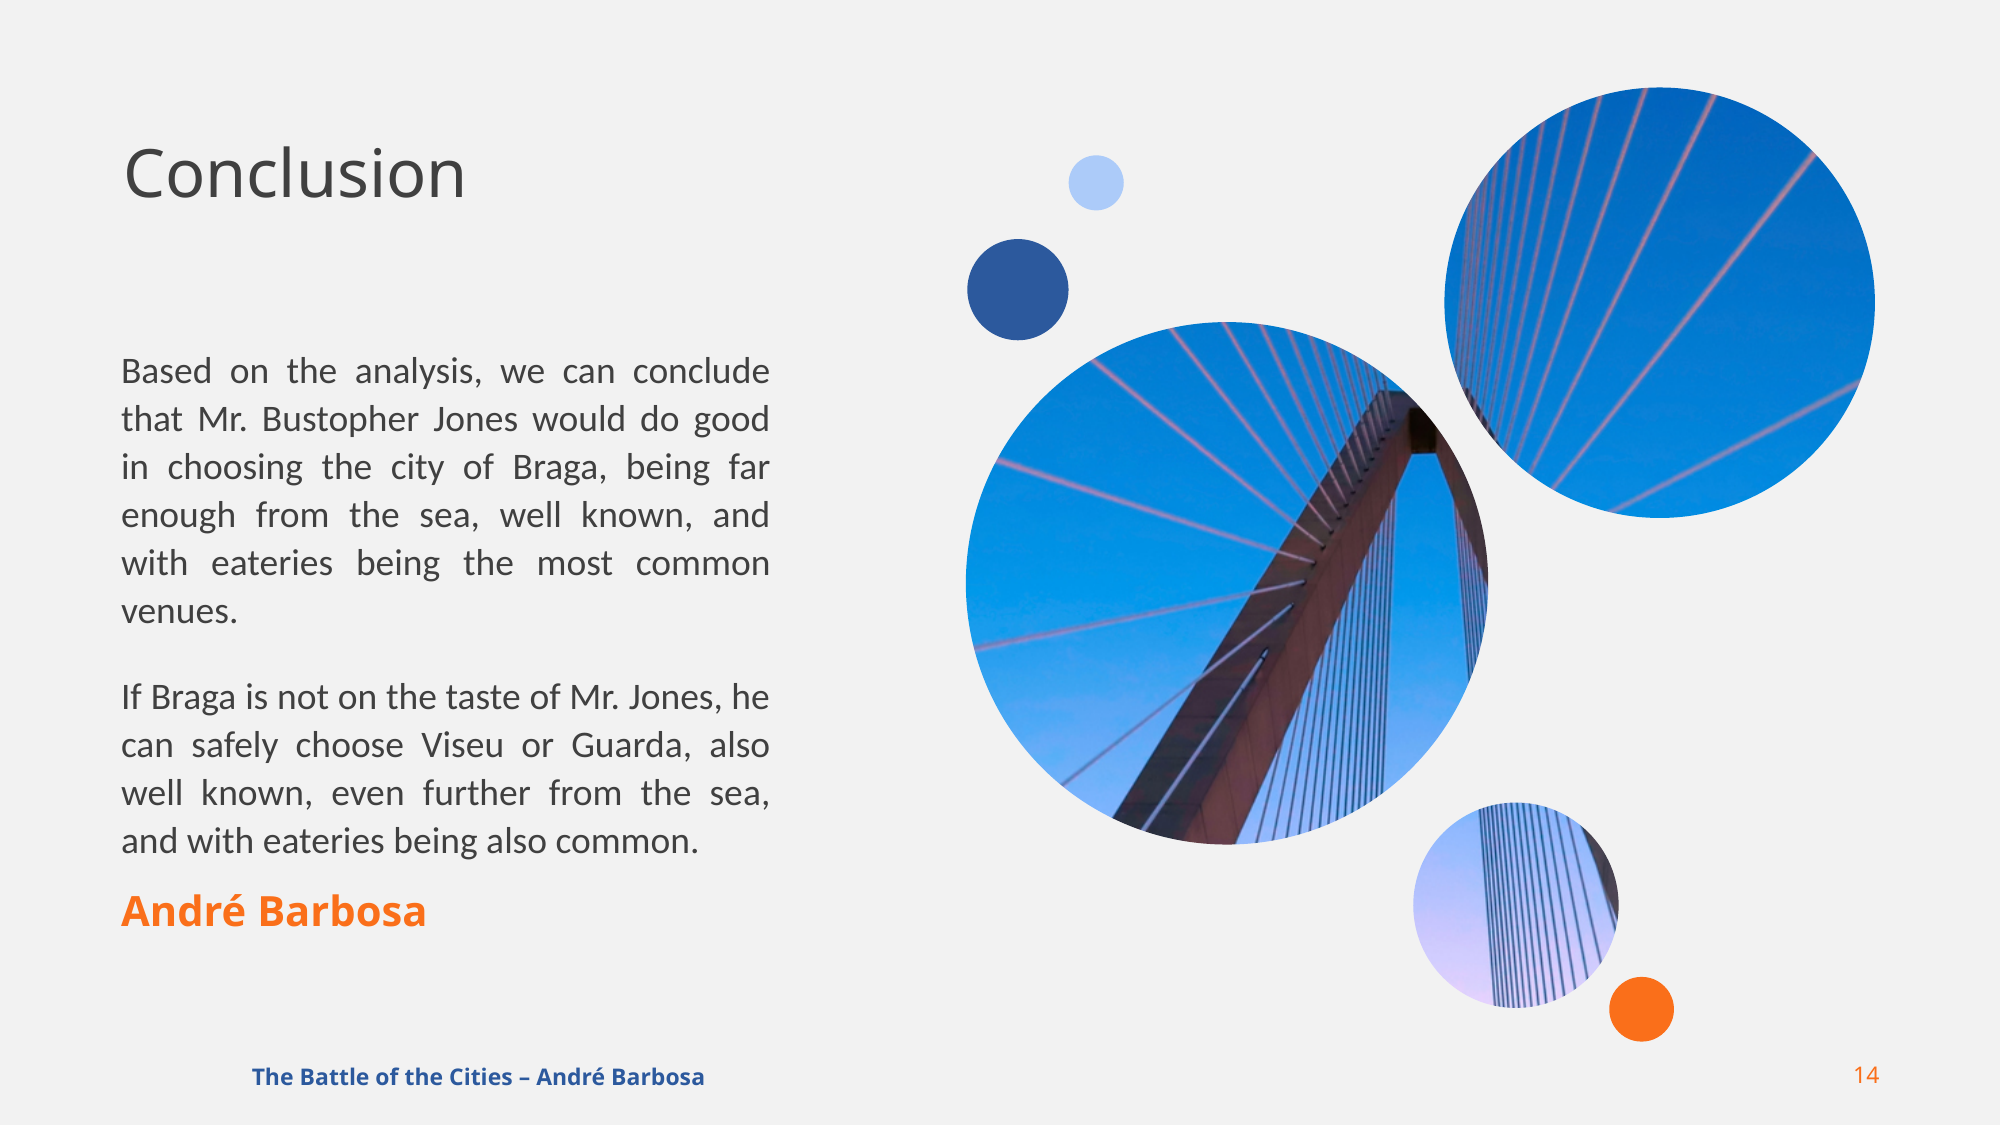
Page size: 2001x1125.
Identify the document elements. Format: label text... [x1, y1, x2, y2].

picture [965, 87, 1875, 1008]
list Based on the analysis, we can conclude that Mr. Bustopher Jones would do good in choosing the city of Braga, being far enough from the sea, well known, and with eateries being the most common venues. If Braga is not on the taste of Mr. Jones, he can safely choose Viseu or Guarda, also well known, even further from the sea, and with eateries being also common. [106, 335, 786, 771]
title Conclusion [108, 132, 810, 269]
list André Barbosa [106, 882, 786, 938]
